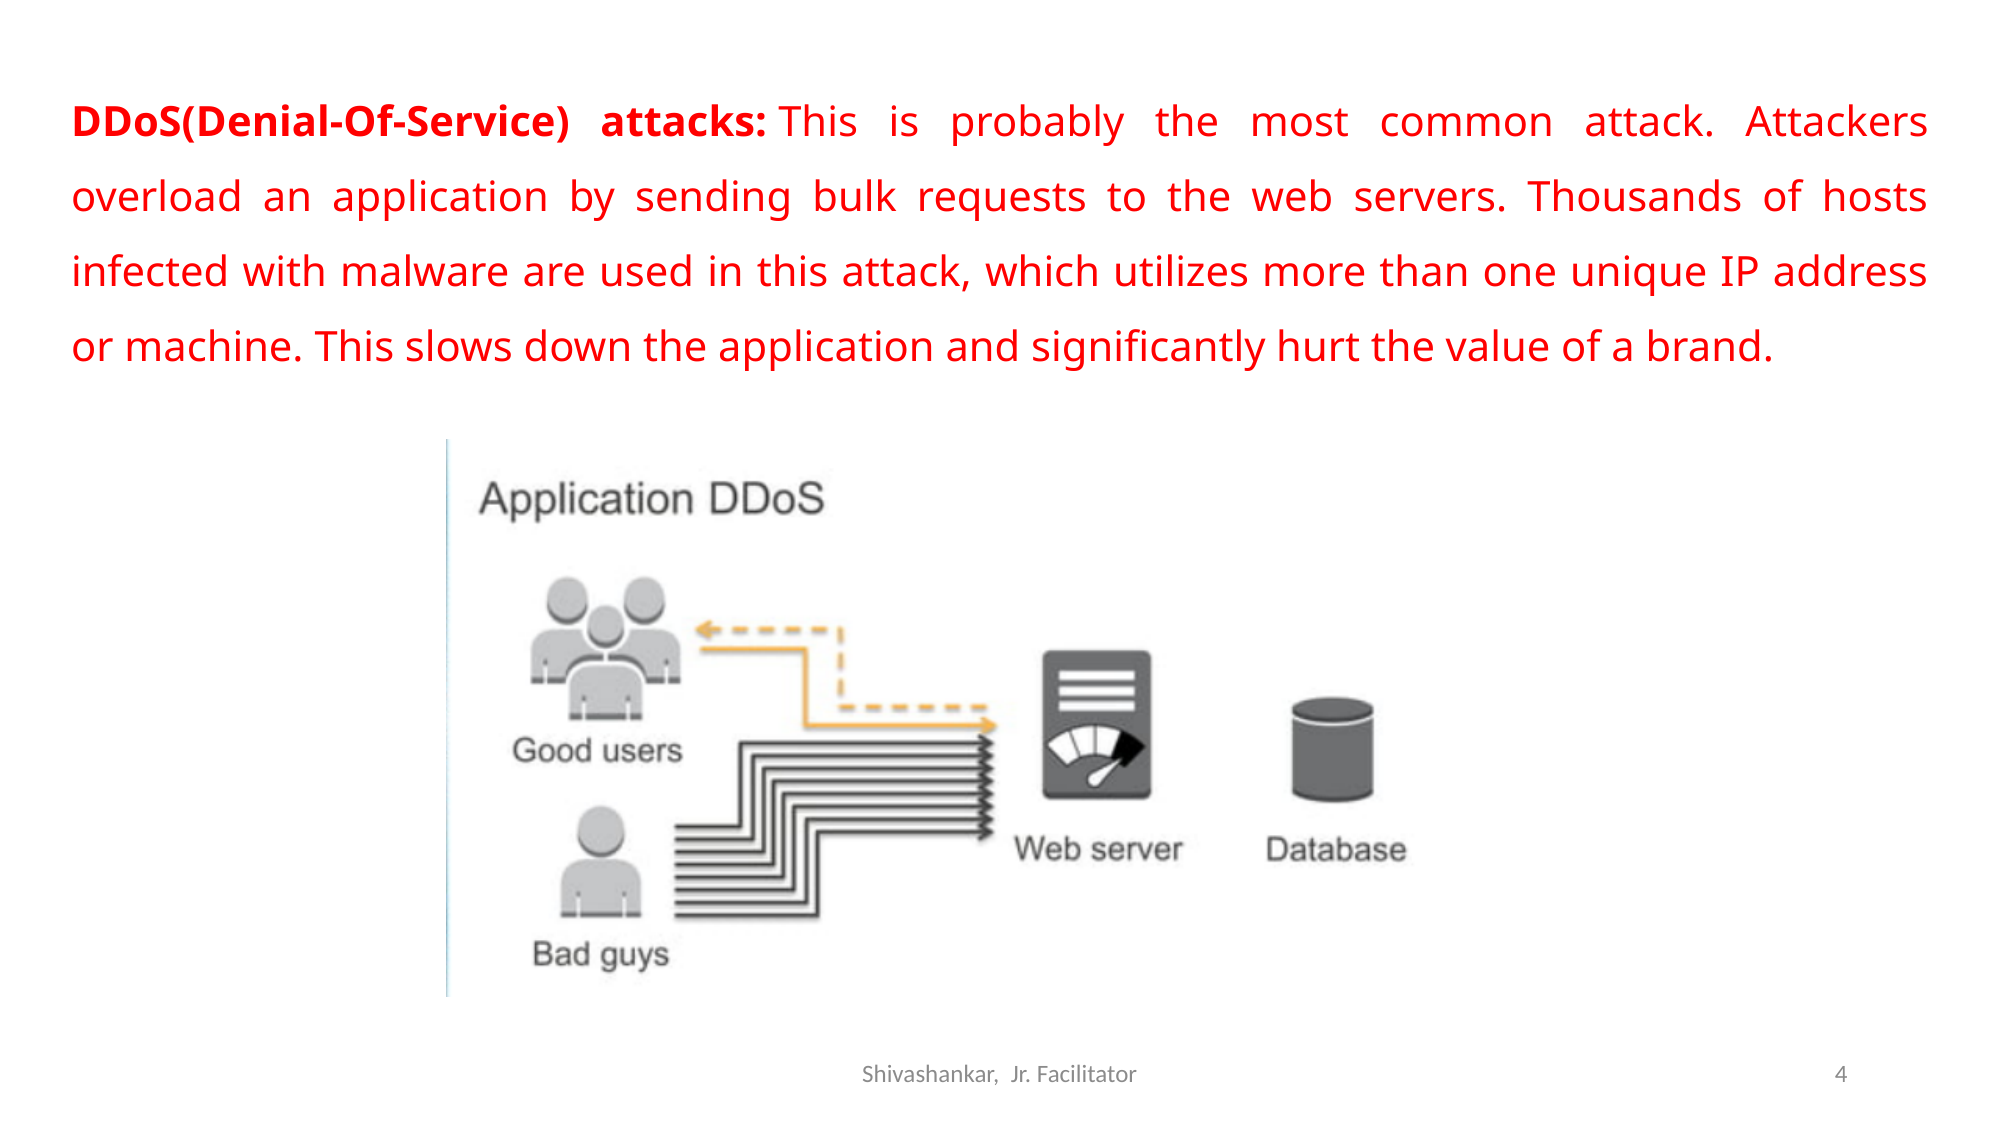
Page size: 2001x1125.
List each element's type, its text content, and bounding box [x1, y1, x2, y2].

text_box DDoS(Denial-Of-Service) attacks: This is probably the most common attack. Attackers overload an application by sending bulk requests to the web servers. Thousands of hosts infected with malware are used in this attack, which utilizes more than one unique IP address or machine. This slows down the application and significantly hurt the value of a brand. [56, 61, 1944, 377]
slide_number 4 [1412, 1042, 1863, 1103]
picture [445, 439, 1554, 997]
footer Shivashankar, Jr. Facilitator [662, 1042, 1338, 1103]
